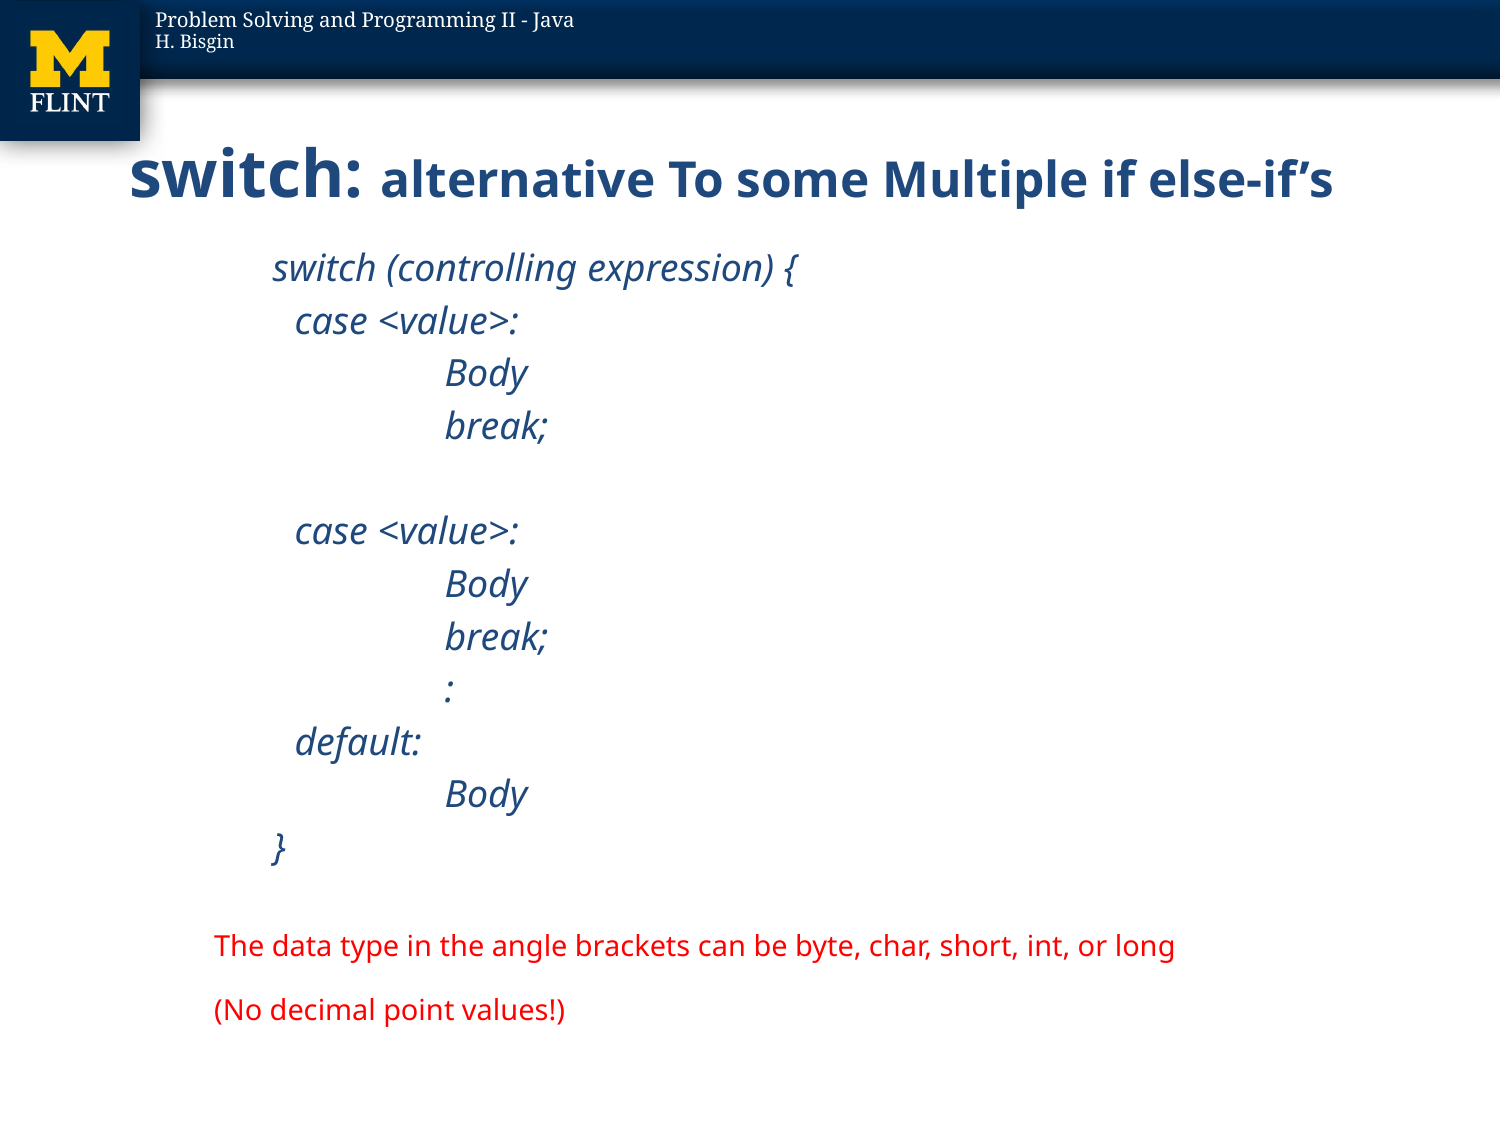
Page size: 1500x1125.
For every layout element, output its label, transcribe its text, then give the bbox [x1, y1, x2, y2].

title switch: alternative To some Multiple if else-if’s [0, 42, 1463, 220]
picture [0, 0, 1500, 1122]
list switch (controlling expression) { case <value>: Body break; case <value>: Body break; : default: Body } The data type in the angle brackets can be byte, char, short, int, or long (No decimal point values!) [182, 243, 1432, 1083]
